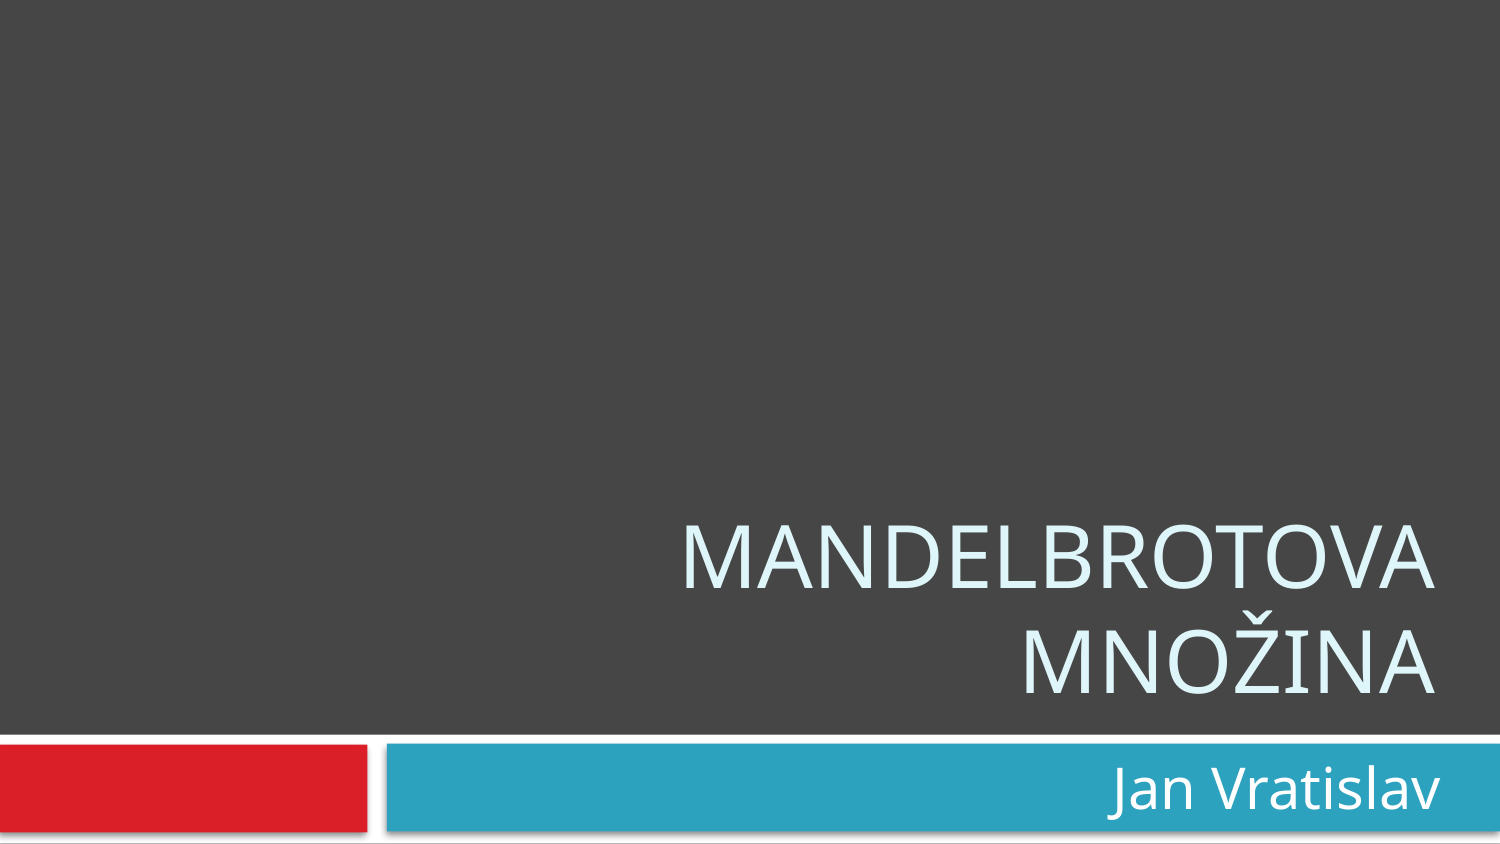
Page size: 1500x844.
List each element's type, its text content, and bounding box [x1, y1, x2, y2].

subtitle Jan Vratislav [387, 744, 1457, 829]
title Mandelbrotova množina [387, 384, 1450, 719]
